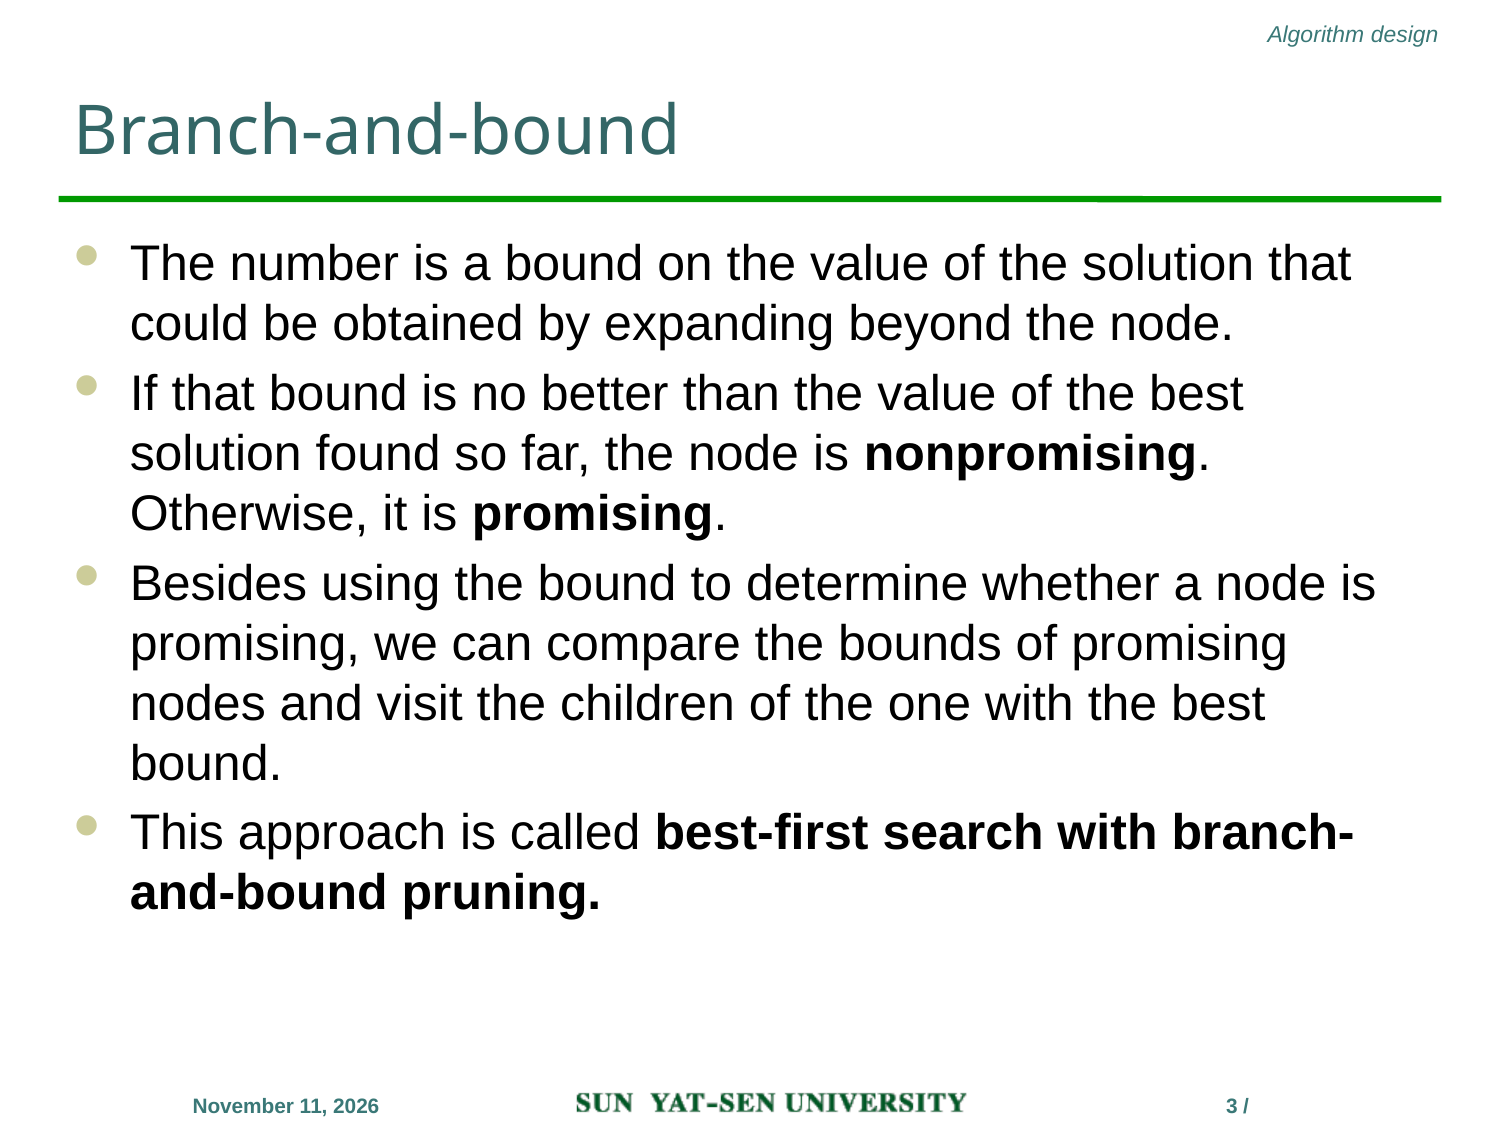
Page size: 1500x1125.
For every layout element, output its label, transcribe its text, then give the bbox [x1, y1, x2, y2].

list The number is a bound on the value of the solution that could be obtained by expanding beyond the node. If that bound is no better than the value of the best solution found so far, the node is nonpromising. Otherwise, it is promising. Besides using the bound to determine whether a node is promising, we can compare the bounds of promising nodes and visit the children of the one with the best bound. This approach is called best-first search with branch-and-bound pruning. [58, 222, 1442, 1079]
title Branch-and-bound [58, 34, 1442, 176]
picture [566, 1079, 973, 1125]
